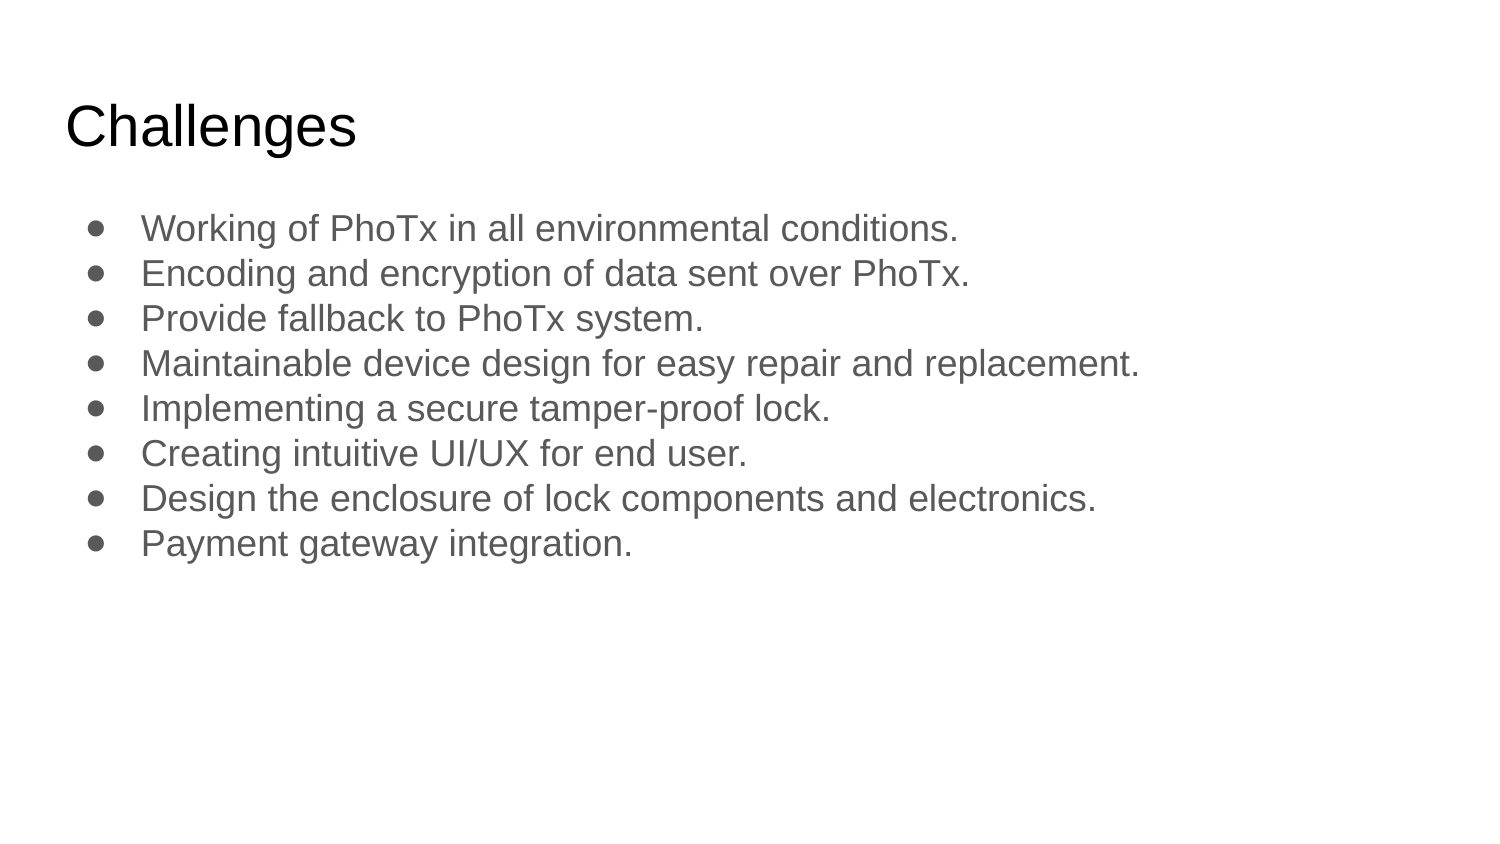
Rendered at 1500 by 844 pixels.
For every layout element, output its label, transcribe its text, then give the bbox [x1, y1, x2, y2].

text_box Working of PhoTx in all environmental conditions. Encoding and encryption of data sent over PhoTx. Provide fallback to PhoTx system. Maintainable device design for easy repair and replacement. Implementing a secure tamper-proof lock. Creating intuitive UI/UX for end user. Design the enclosure of lock components and electronics. Payment gateway integration. [51, 189, 1449, 750]
text_box Challenges [51, 72, 1449, 167]
